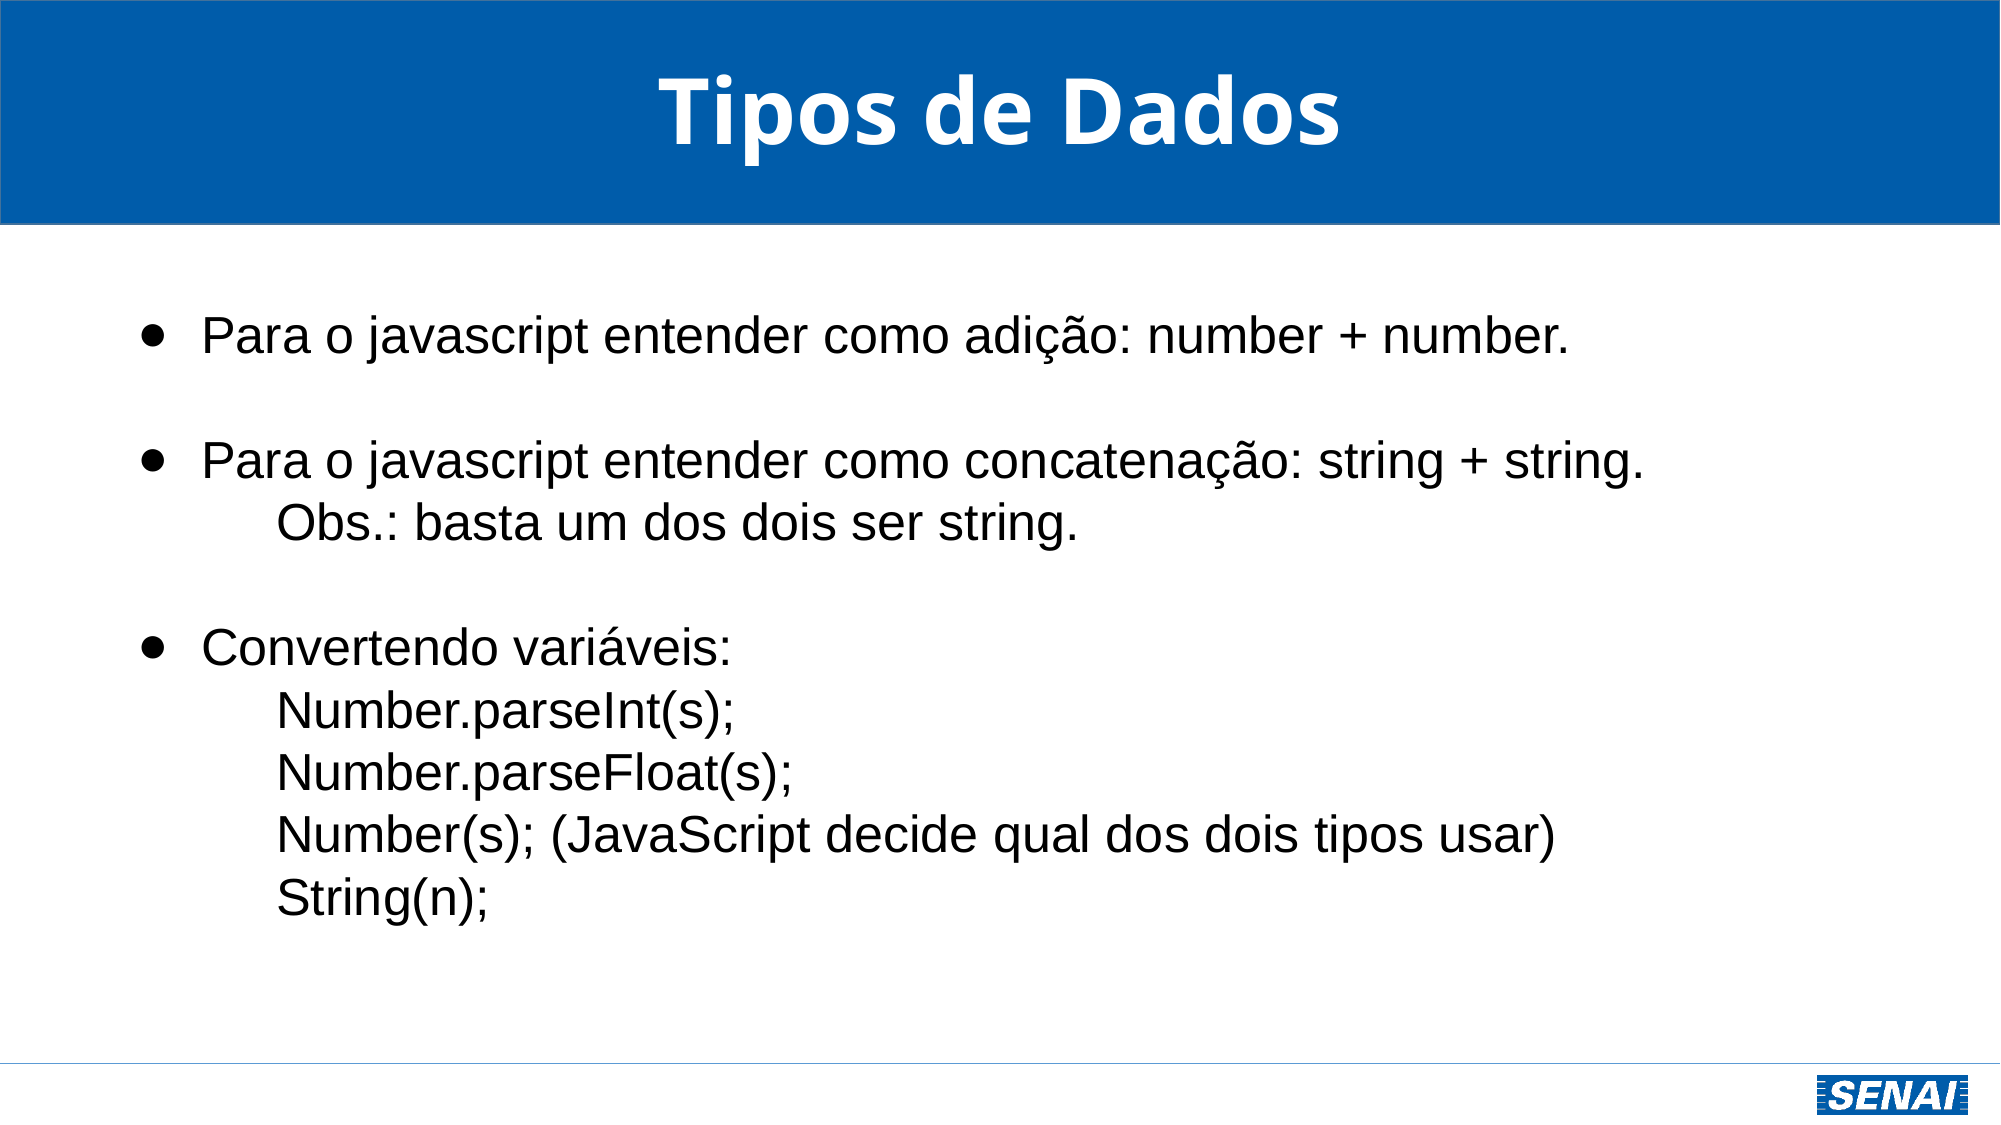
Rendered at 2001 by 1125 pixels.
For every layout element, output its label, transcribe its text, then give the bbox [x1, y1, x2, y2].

title Tipos de Dados [0, 6, 2000, 224]
text_box [0, 0, 2000, 6]
picture [1817, 1075, 1968, 1115]
title Para o javascript entender como adição: number + number. Para o javascript entender como concatenação: string + string. Obs.: basta um dos dois ser string. Convertendo variáveis: Number.parseInt(s); Number.parseFloat(s); Number(s); (JavaScript decide qual dos dois tipos usar) String(n); [106, 224, 1894, 1045]
